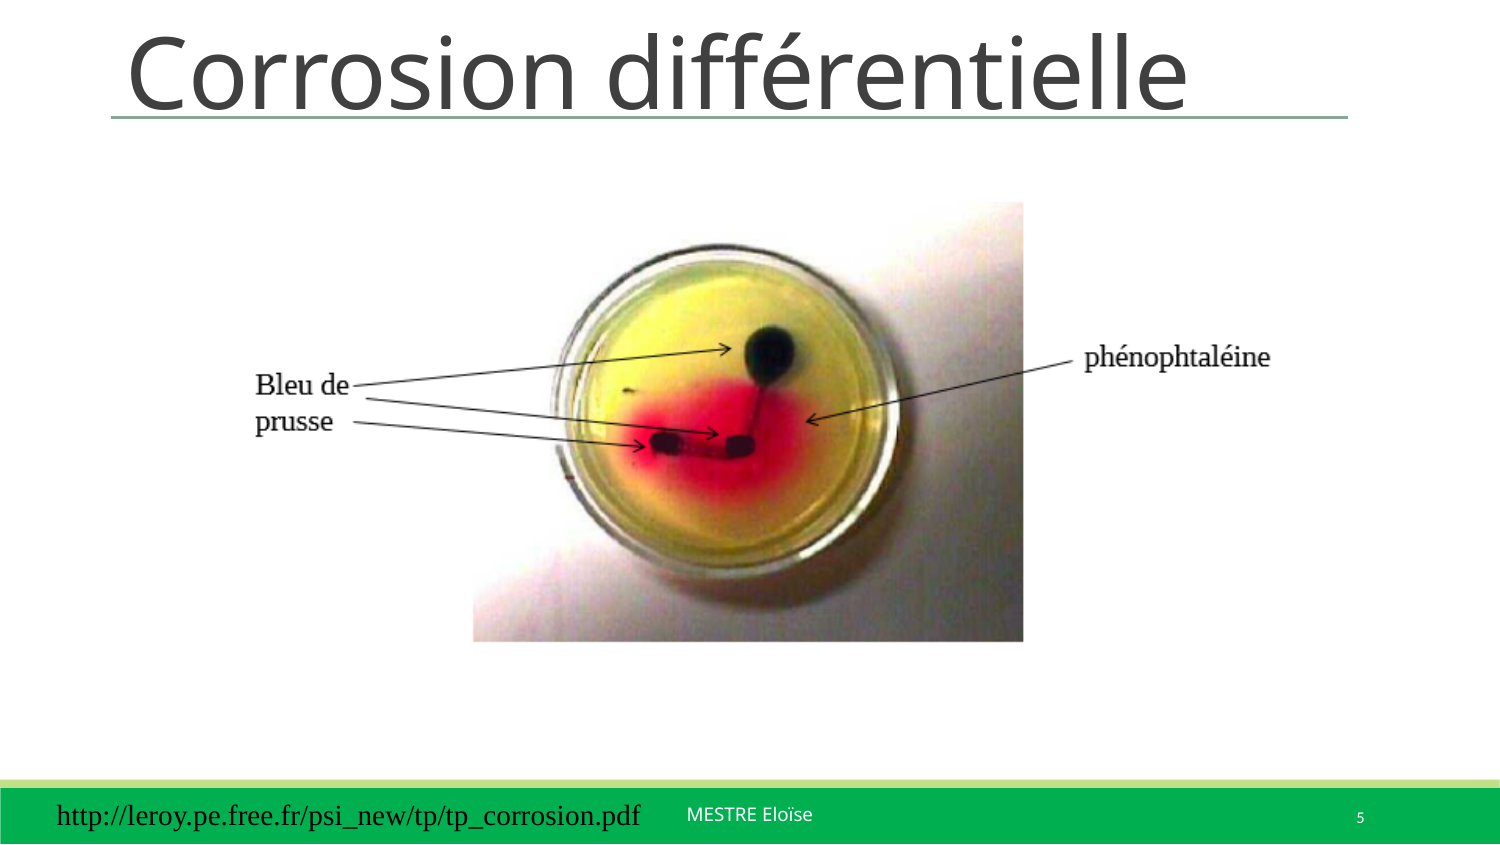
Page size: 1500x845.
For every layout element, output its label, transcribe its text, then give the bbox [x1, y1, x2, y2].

picture [216, 182, 1284, 662]
slide_number 5 [1218, 795, 1380, 840]
title Corrosion différentielle [110, 23, 1349, 138]
text_box http://leroy.pe.free.fr/psi_new/tp/tp_corrosion.pdf [41, 789, 873, 844]
